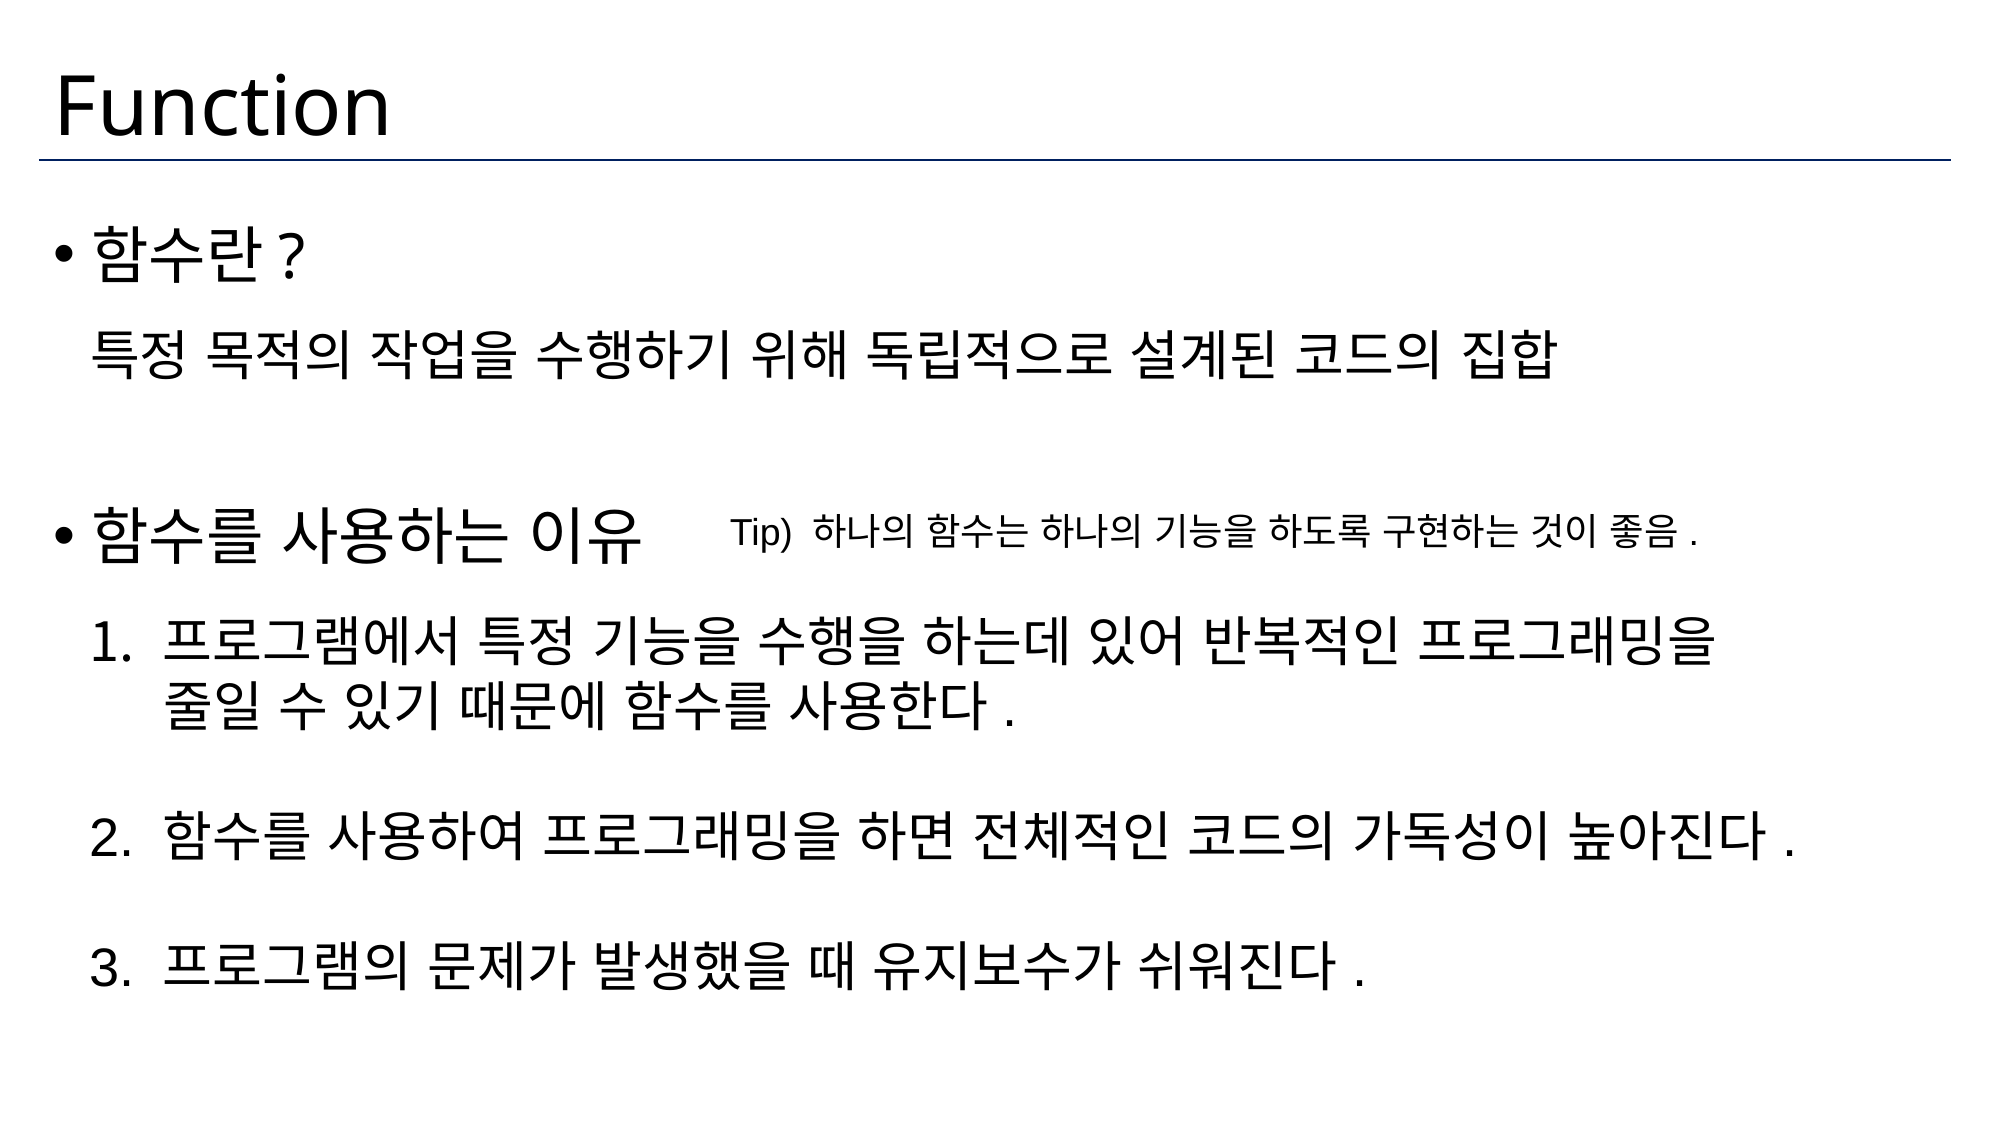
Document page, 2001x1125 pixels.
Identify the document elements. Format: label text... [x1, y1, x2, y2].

title Function [38, 0, 1982, 218]
text_box 함수란? [38, 208, 1392, 311]
text_box 함수를 사용하는 이유 [38, 497, 1392, 600]
text_box 프로그램에서 특정 기능을 수행을 하는데 있어 반복적인 프로그래밍을 줄일 수 있기 때문에 함수를 사용한다. 2. 함수를 사용하여 프로그래밍을 하면 전체적인 코드의 가독성이 높아진다. 3. 프로그램의 문제가 발생했을 때 유지보수가 쉬워진다. [74, 599, 1961, 1005]
list 특정 목적의 작업을 수행하기 위해 독립적으로 설계된 코드의 집합 [74, 320, 1861, 482]
text_box Tip) 하나의 함수는 하나의 기능을 하도록 구현하는 것이 좋음. [715, 500, 1776, 561]
